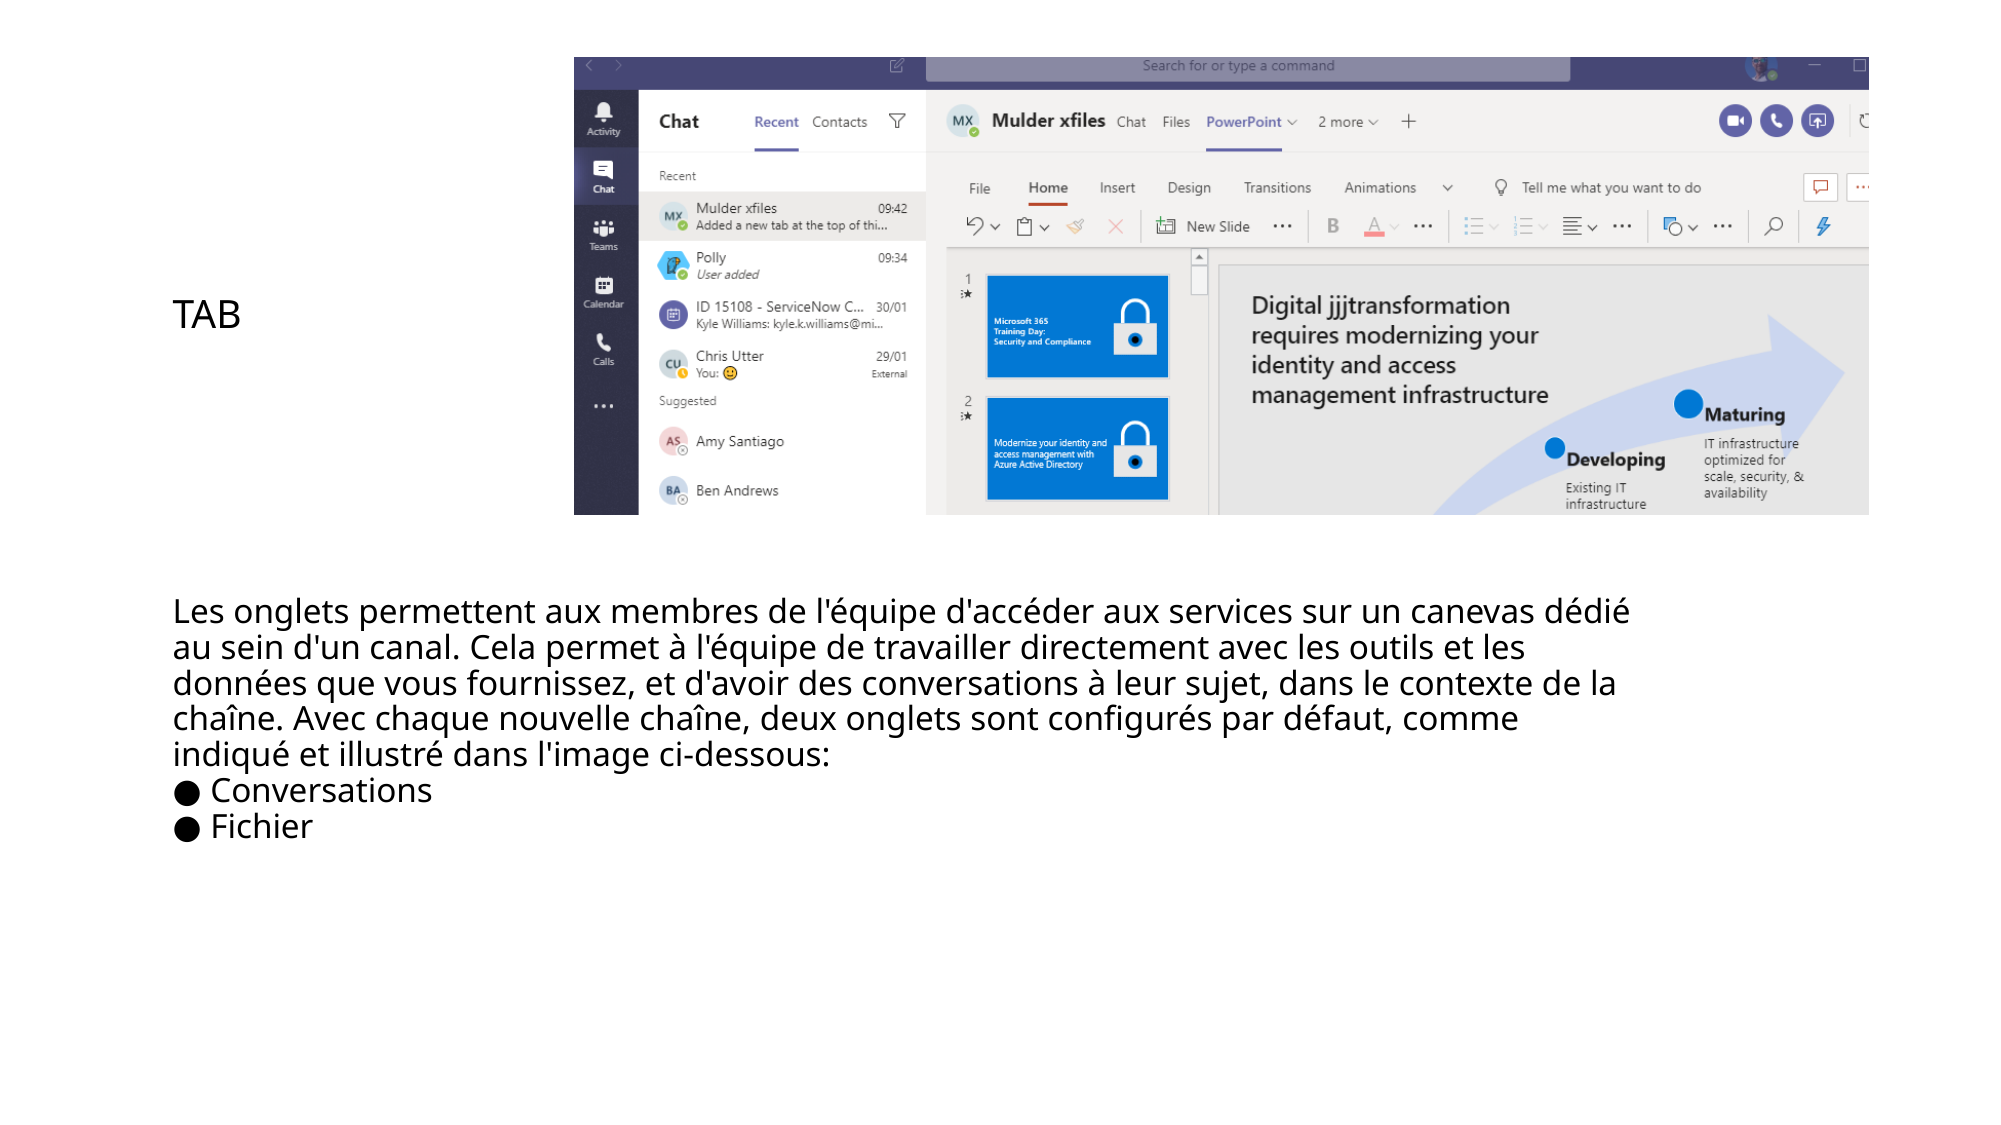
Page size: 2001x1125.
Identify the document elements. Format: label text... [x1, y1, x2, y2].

picture [574, 57, 1869, 515]
title [159, 515, 1669, 1029]
title TAB Les onglets permettent aux membres de l'équipe d'accéder aux services sur un canevas dédié au sein d'un canal. Cela permet à l'équipe de travailler directement avec les outils et les données que vous fournissez, et d'avoir des conversations à leur sujet, dans le contexte de la chaîne. Avec chaque nouvelle chaîne, deux onglets sont configurés par défaut, comme indiqué et illustré dans l'image ci-dessous: ● Conversations ● Fichier [152, 275, 1662, 1015]
